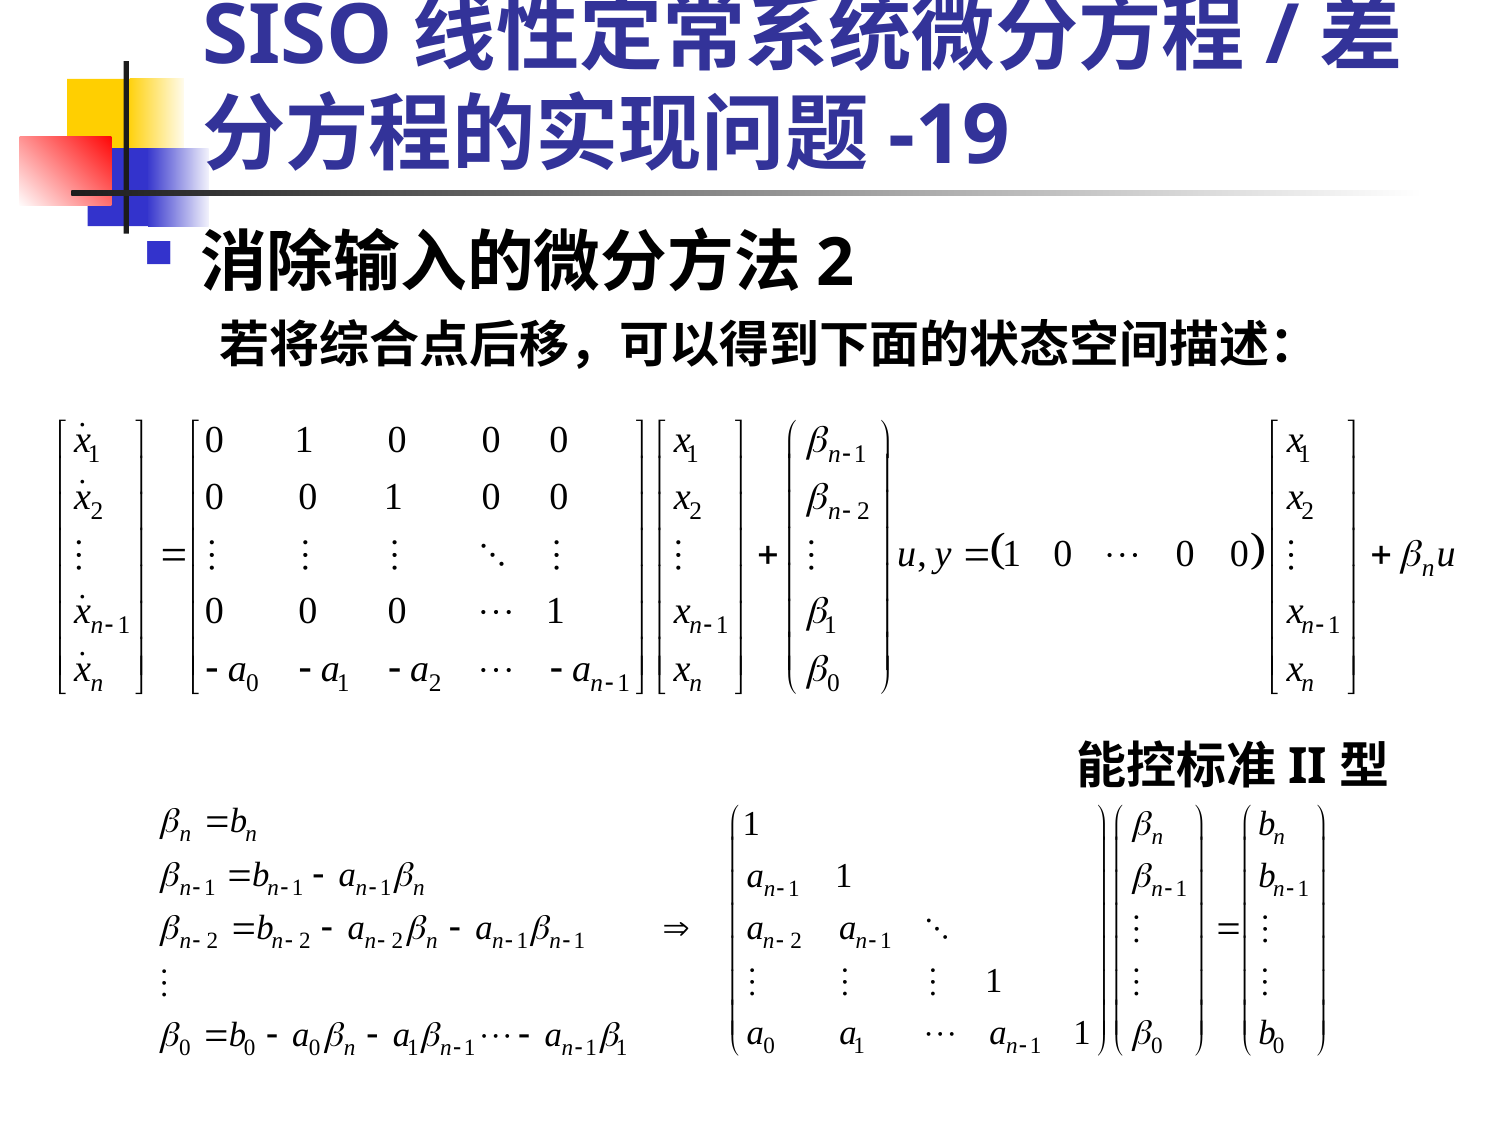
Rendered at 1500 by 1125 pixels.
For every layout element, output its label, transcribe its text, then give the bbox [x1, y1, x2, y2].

list 消除输入的微分方法2 [128, 210, 1470, 1007]
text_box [48, 409, 1466, 706]
title SISO线性定常系统微分方程/差分方程的实现问题-19 [187, 1, 1467, 188]
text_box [151, 796, 1336, 1067]
text_box 能控标准II型 [1061, 726, 1405, 802]
text_box 若将综合点后移，可以得到下面的状态空间描述： [204, 304, 1335, 380]
